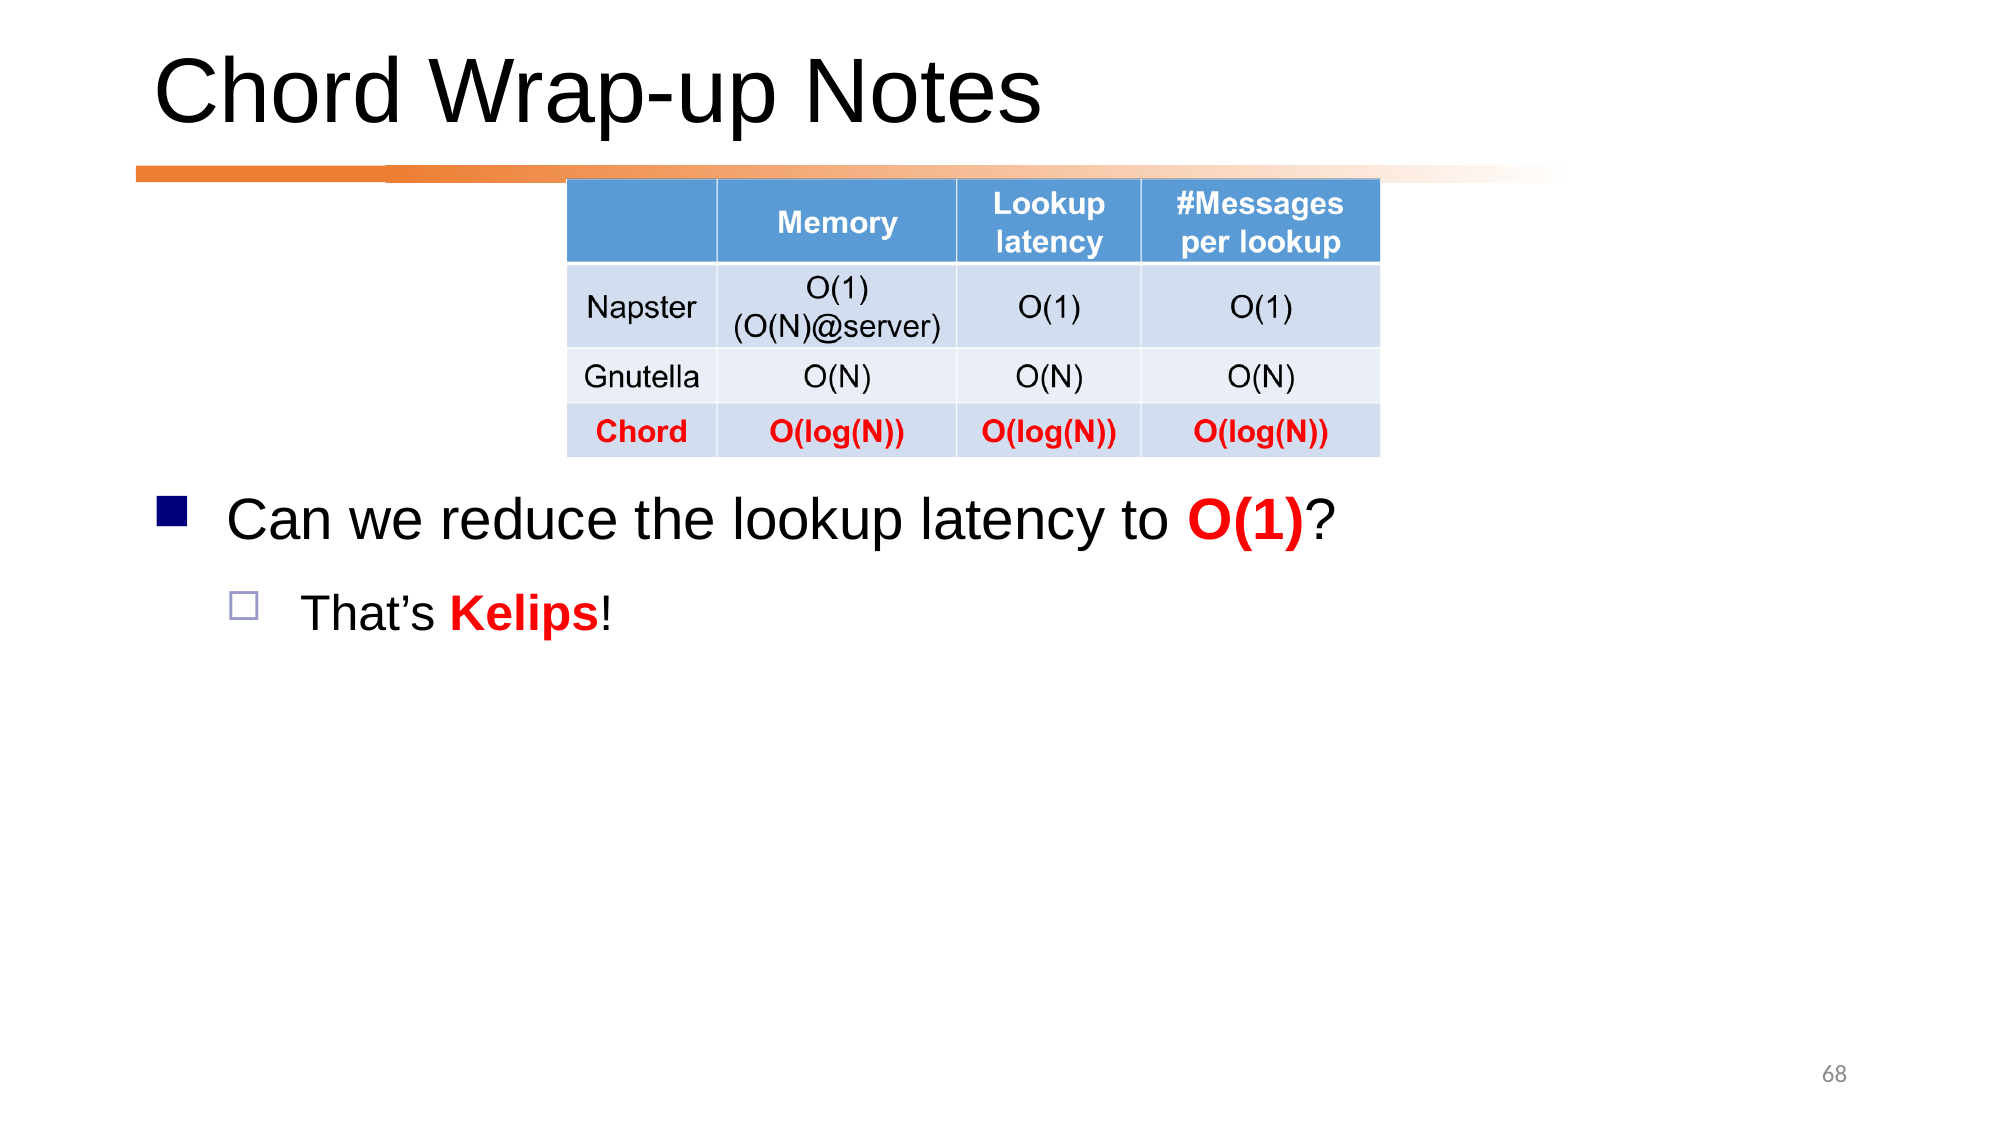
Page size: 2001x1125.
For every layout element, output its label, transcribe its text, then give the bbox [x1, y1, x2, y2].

picture [565, 173, 1383, 468]
title Chord Wrap-up Notes [138, 25, 1810, 160]
list Can we reduce the lookup latency to O(1)? That’s Kelips! [137, 482, 1863, 1073]
slide_number 68 [1412, 1073, 1863, 1103]
